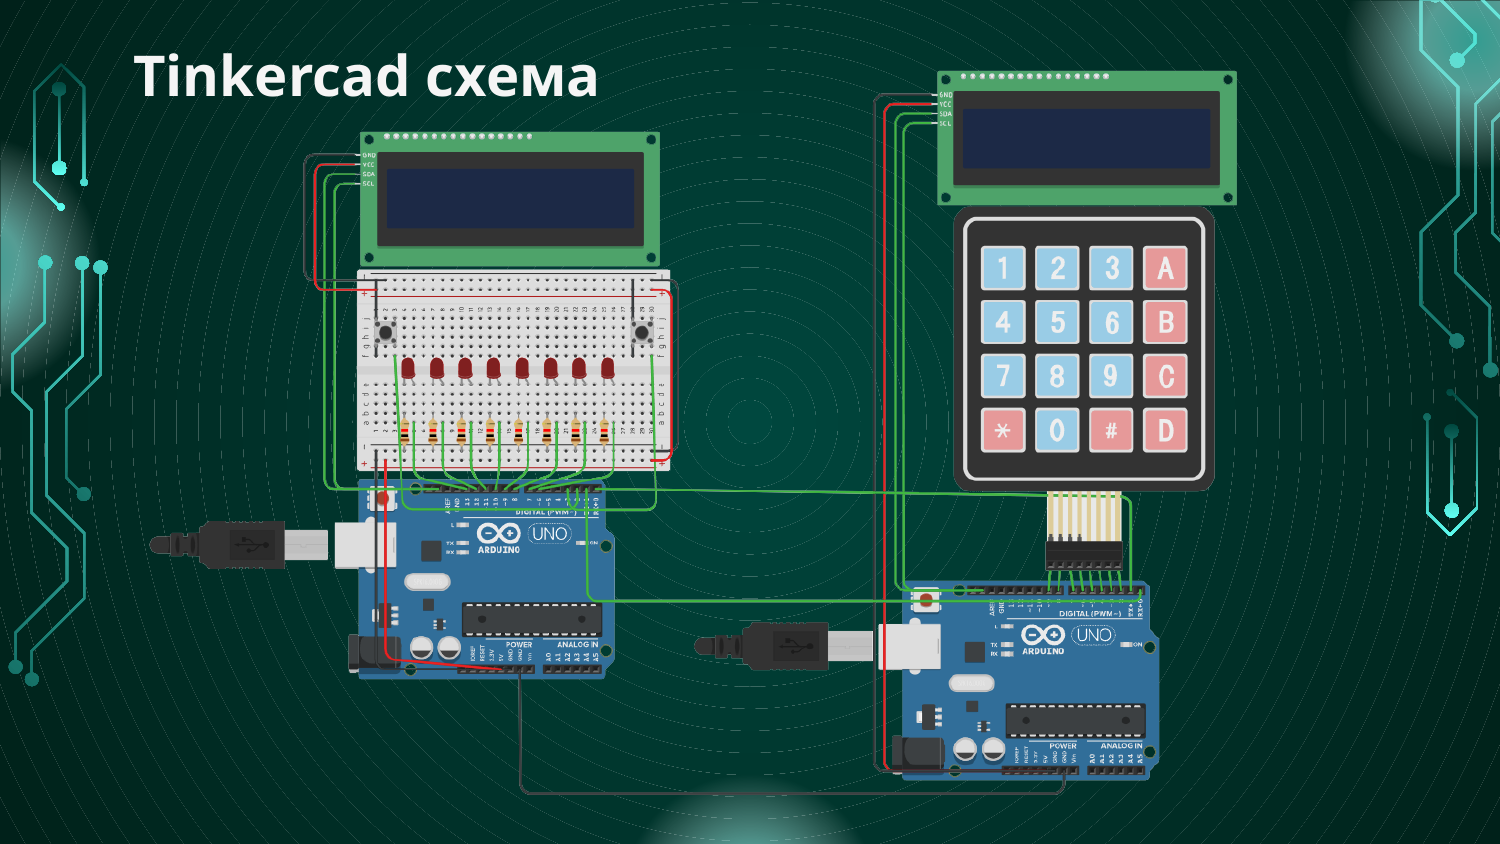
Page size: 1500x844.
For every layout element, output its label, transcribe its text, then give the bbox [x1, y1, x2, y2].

picture [148, 68, 1238, 797]
title Tinkercad схема [118, 25, 1382, 120]
